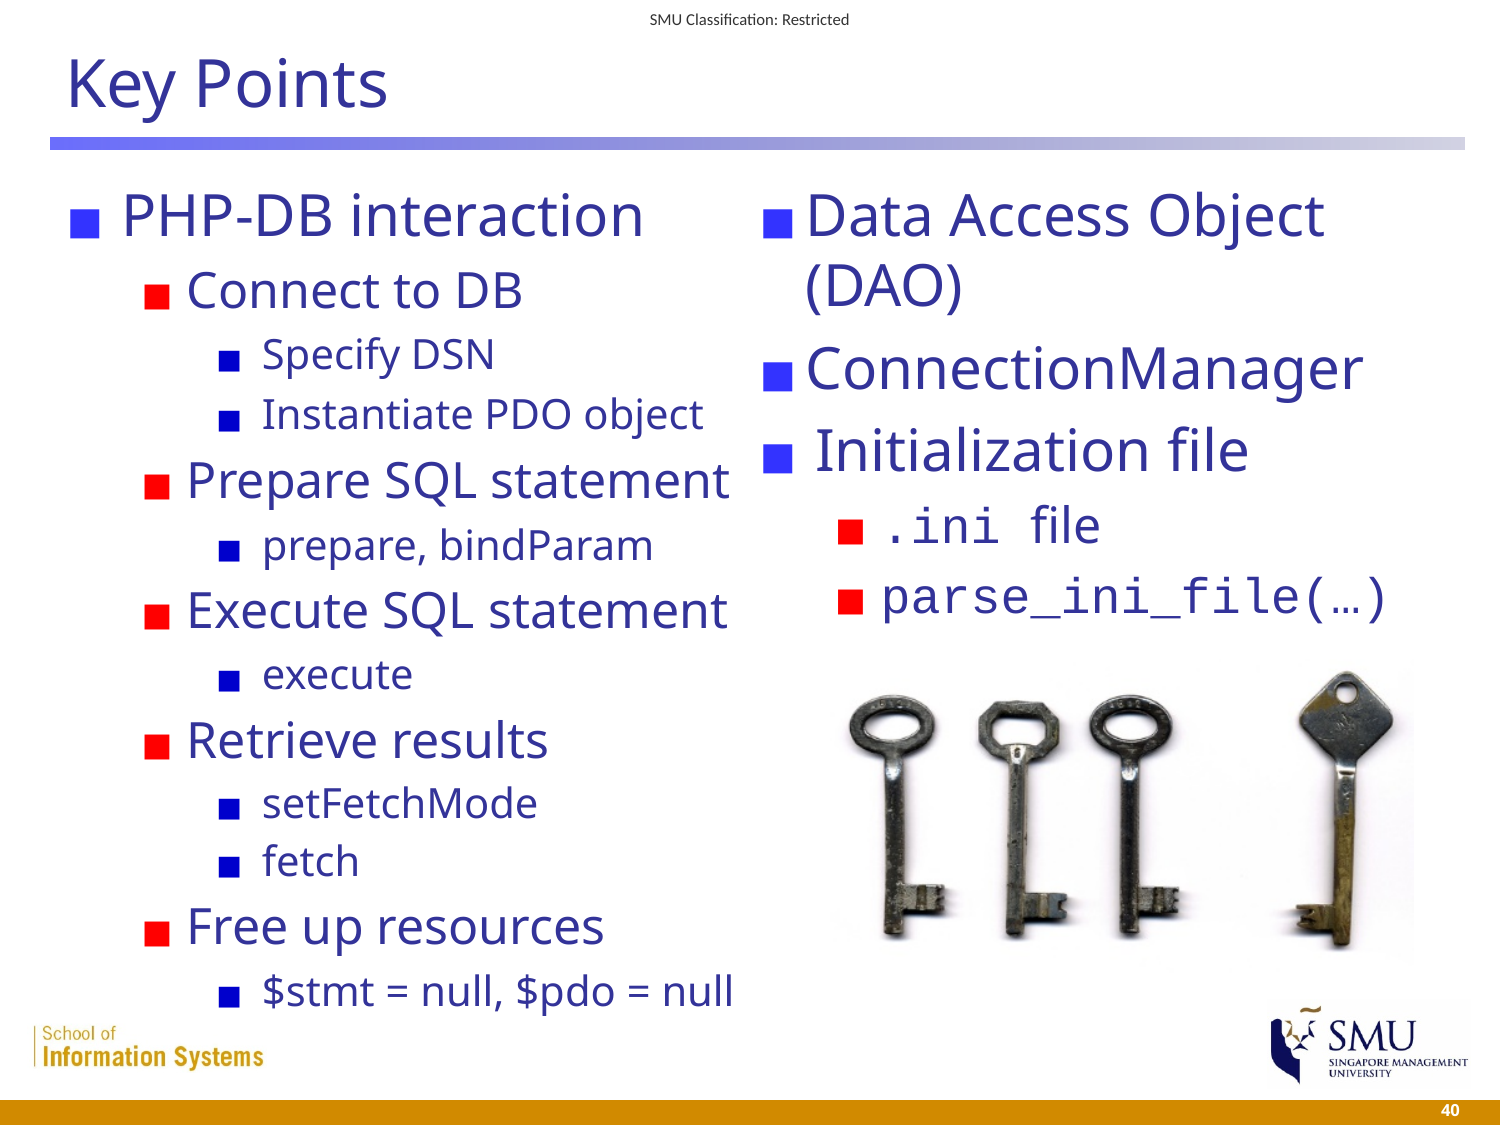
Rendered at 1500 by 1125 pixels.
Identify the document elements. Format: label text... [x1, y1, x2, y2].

list Data Access Object (DAO) ConnectionManager Initialization file .ini file parse_ini_file(…) [743, 170, 1500, 1084]
slide_number 40 [1262, 1084, 1475, 1123]
title Key Points [50, 24, 1463, 138]
picture [830, 659, 1414, 973]
picture [27, 1012, 50, 1073]
list PHP-DB interaction Connect to DB Specify DSN Instantiate PDO object Prepare SQL statement prepare, bindParam Execute SQL statement execute Retrieve results setFetchMode fetch Free up resources $stmt = null, $pdo = null [50, 170, 743, 1084]
